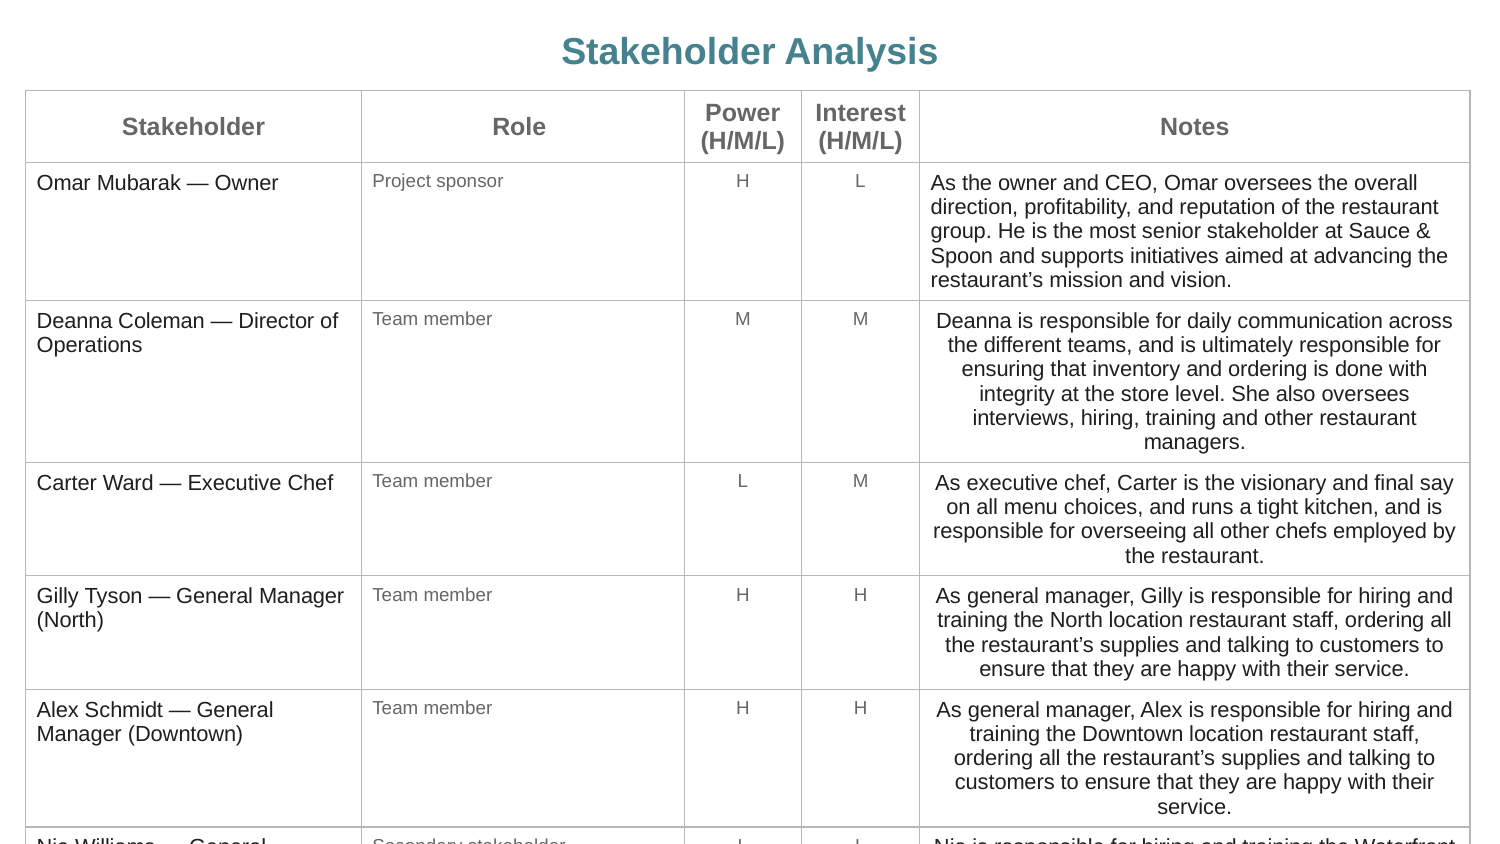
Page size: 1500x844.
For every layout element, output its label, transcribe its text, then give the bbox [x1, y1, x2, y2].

table_cell Team member [362, 301, 684, 462]
table_cell L [802, 828, 919, 844]
table_cell Deanna is responsible for daily communication across the different teams, and is ultimately responsible for ensuring that inventory and ordering is done with integrity at the store level. She also oversees interviews, hiring, training and other restaurant managers. [920, 301, 1469, 462]
table_cell As the owner and CEO, Omar oversees the overall direction, profitability, and reputation of the restaurant group. He is the most senior stakeholder at Sauce & Spoon and supports initiatives aimed at advancing the restaurant’s mission and vision. [920, 163, 1469, 300]
table_cell Nia is responsible for hiring and training the Waterfront location restaurant staff, ordering all the restaurant’s supplies and talking to customers to ensure that they are happy with their service. [920, 828, 1469, 844]
table_cell H [802, 690, 919, 826]
table_cell Omar Mubarak — Owner [26, 163, 361, 300]
table_cell M [802, 301, 919, 462]
table_header Interest (H/M/L) [802, 91, 919, 162]
table_cell H [802, 576, 919, 689]
table_cell M [685, 301, 801, 462]
table_cell Gilly Tyson — General Manager (North) [26, 576, 361, 689]
table_cell As general manager, Alex is responsible for hiring and training the Downtown location restaurant staff, ordering all the restaurant’s supplies and talking to customers to ensure that they are happy with their service. [920, 690, 1469, 826]
table_header Power (H/M/L) [685, 91, 801, 162]
table_cell H [685, 690, 801, 826]
table_cell Team member [362, 576, 684, 689]
text_box Stakeholder Analysis [124, 5, 1376, 81]
table_cell Alex Schmidt — General Manager (Downtown) [26, 690, 361, 826]
table_cell H [685, 163, 801, 300]
table_header Role [362, 91, 684, 162]
table_cell L [685, 828, 801, 844]
table_cell Team member [362, 463, 684, 575]
table_cell M [802, 463, 919, 575]
table_cell Project sponsor [362, 163, 684, 300]
table_cell L [802, 163, 919, 300]
table_cell L [685, 463, 801, 575]
table_cell Nia Williams — General Manager (Waterfront) [26, 828, 361, 844]
table_cell Secondary stakeholder [362, 828, 684, 844]
table_header Notes [920, 91, 1469, 162]
table_cell Team member [362, 690, 684, 826]
table_cell H [685, 576, 801, 689]
table_cell As general manager, Gilly is responsible for hiring and training the North location restaurant staff, ordering all the restaurant’s supplies and talking to customers to ensure that they are happy with their service. [920, 576, 1469, 689]
table_cell Deanna Coleman — Director of Operations [26, 301, 361, 462]
table_cell Carter Ward — Executive Chef [26, 463, 361, 575]
table_header Stakeholder [26, 91, 361, 162]
table_cell As executive chef, Carter is the visionary and final say on all menu choices, and runs a tight kitchen, and is responsible for overseeing all other chefs employed by the restaurant. [920, 463, 1469, 575]
